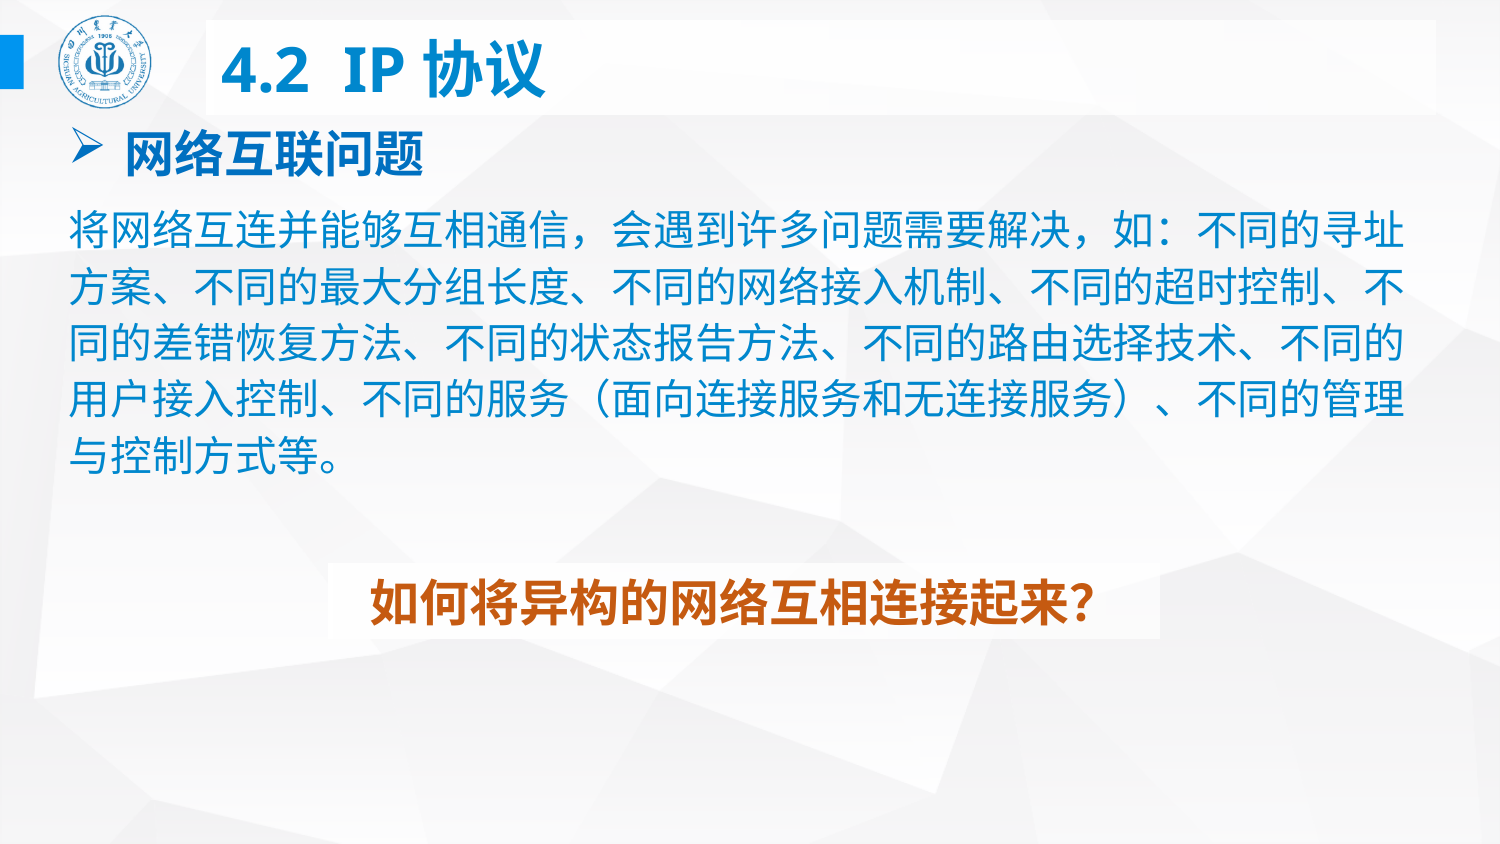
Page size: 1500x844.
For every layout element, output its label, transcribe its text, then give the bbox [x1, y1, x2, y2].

text_box 如何将异构的网络互相连接起来？ [328, 563, 1160, 639]
text_box 将网络互连并能够互相通信，会遇到许多问题需要解决，如：不同的寻址方案、不同的最大分组长度、不同的网络接入机制、不同的超时控制、不同的差错恢复方法、不同的状态报告方法、不同的路由选择技术、不同的用户接入控制、不同的服务（面向连接服务和无连接服务）、不同的管理与控制方式等。 [54, 190, 1436, 487]
title 4.2 IP协议 [206, 20, 1436, 114]
picture [0, 0, 1500, 844]
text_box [32, 0, 176, 127]
text_box 网络互联问题 [53, 114, 1436, 190]
